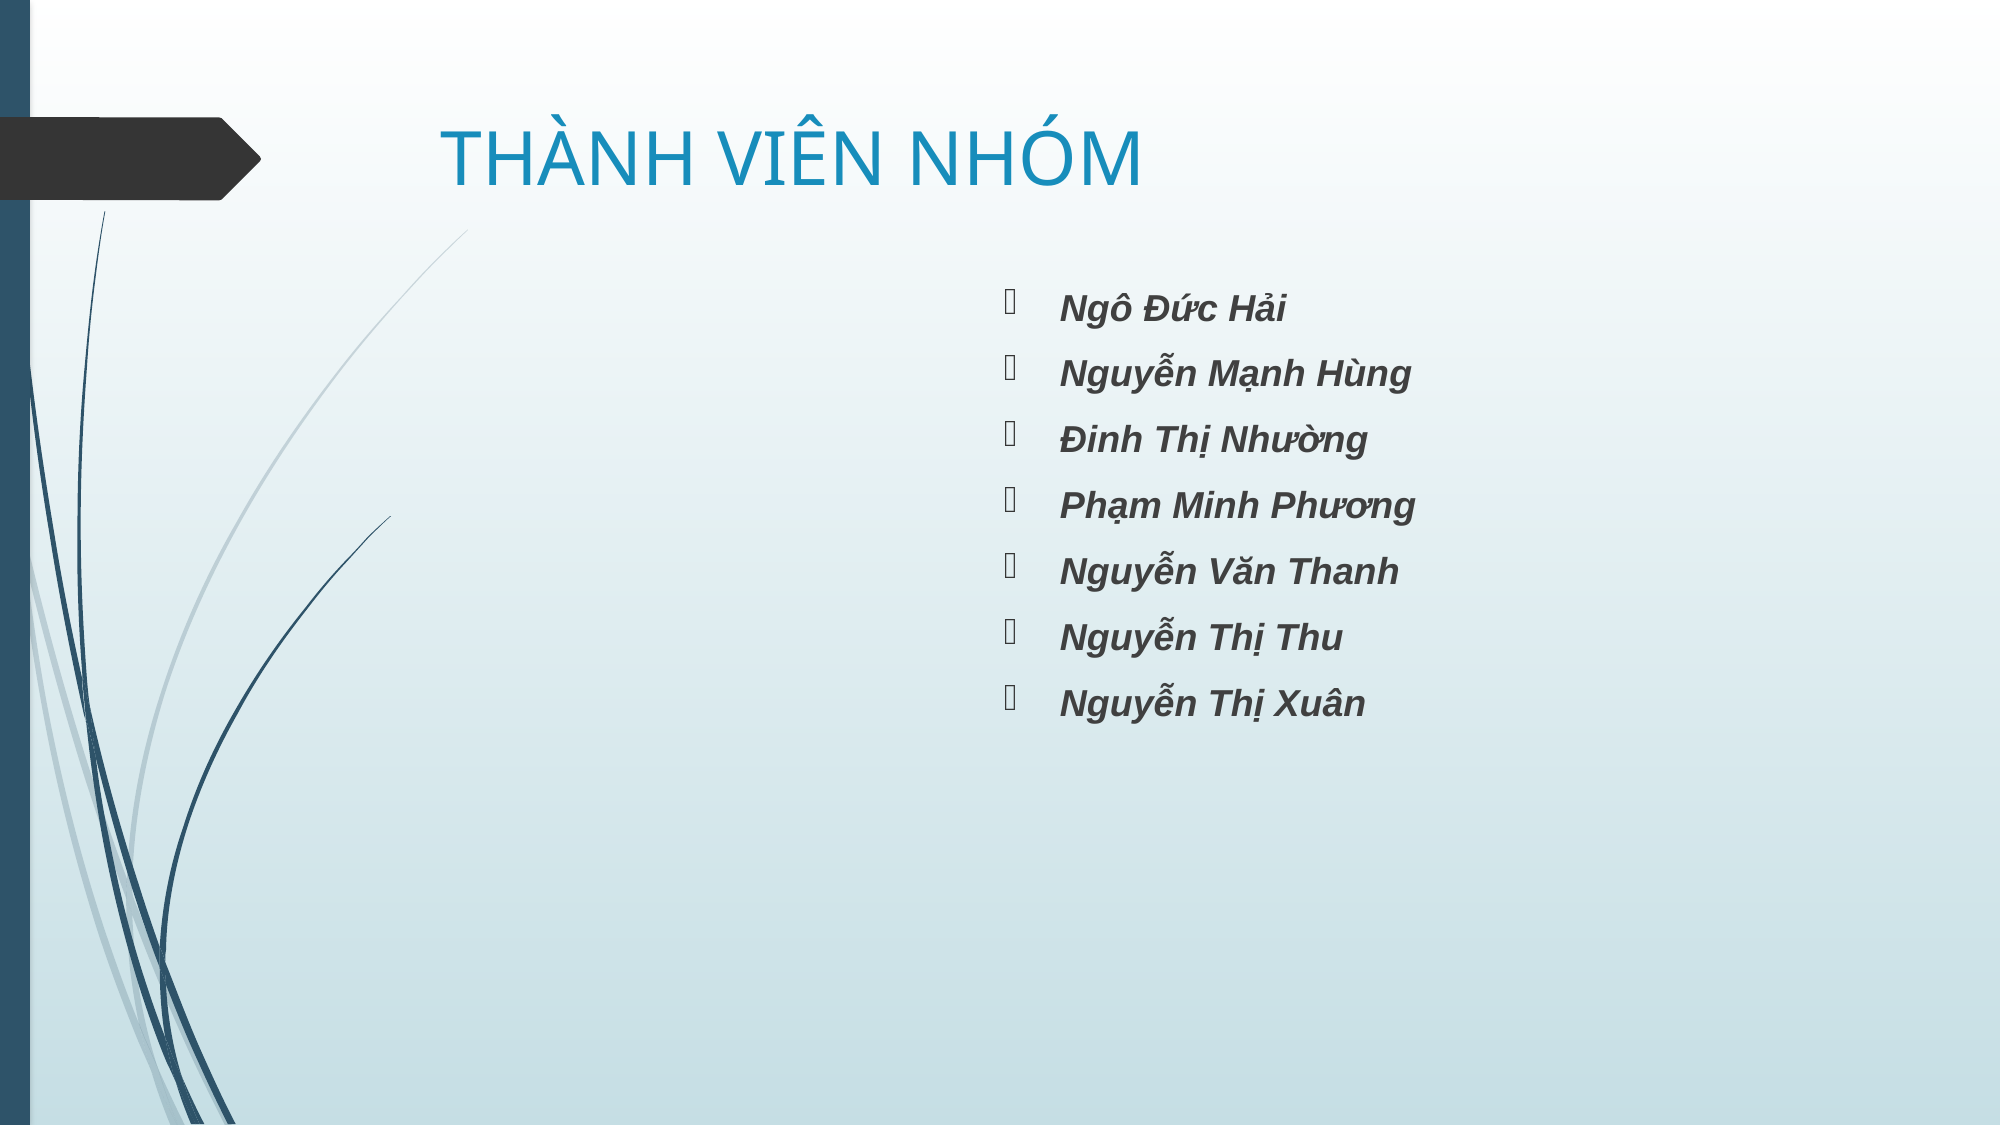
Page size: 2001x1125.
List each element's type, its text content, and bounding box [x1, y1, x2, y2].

list Ngô Đức Hải Nguyễn Mạnh Hùng Đinh Thị Nhường Phạm Minh Phương Nguyễn Văn Thanh Nguyễn Thị Thu Nguyễn Thị Xuân [988, 276, 1695, 896]
title THÀNH VIÊN NHÓM [425, 102, 1888, 313]
